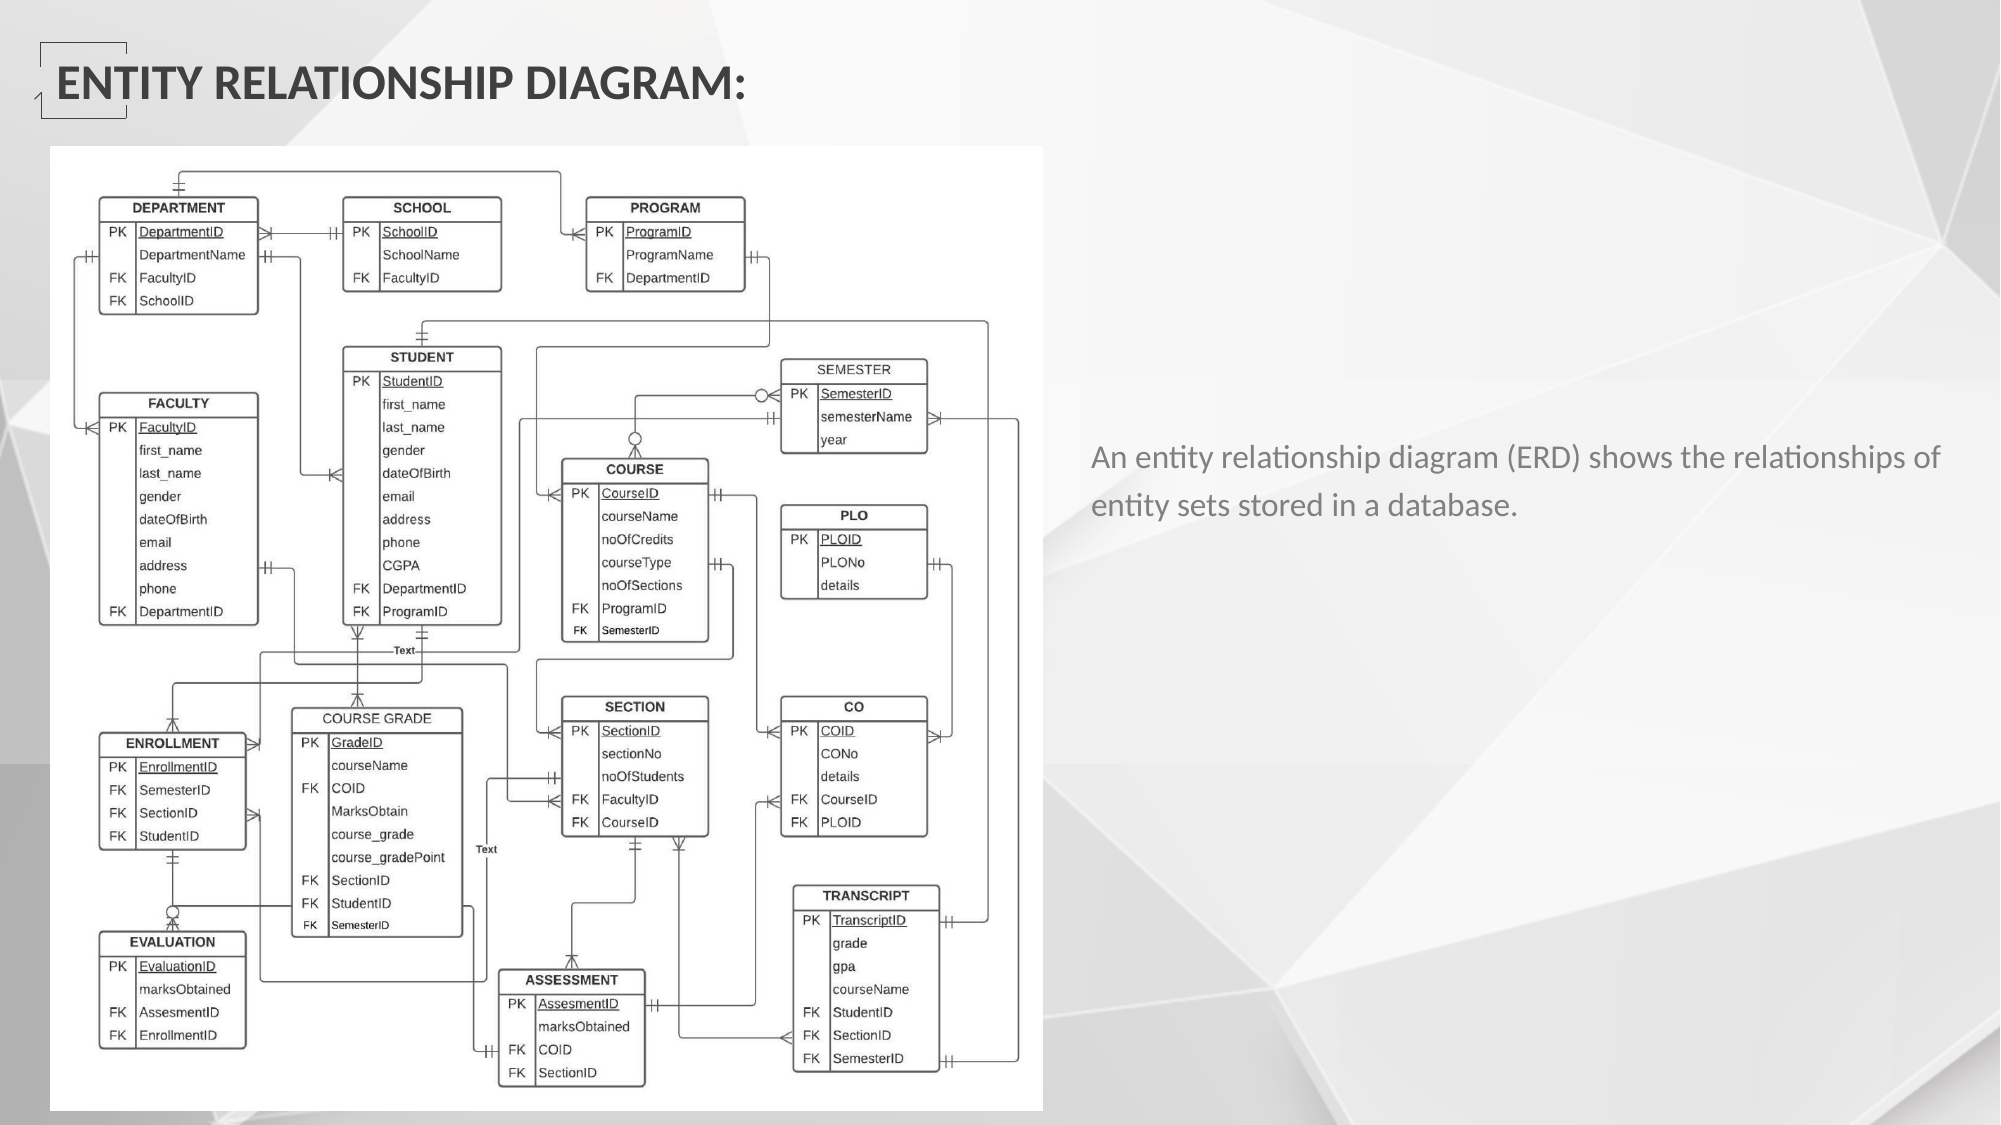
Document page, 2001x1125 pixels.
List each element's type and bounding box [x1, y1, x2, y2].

text_box [34, 42, 127, 119]
picture [0, 0, 2000, 1125]
